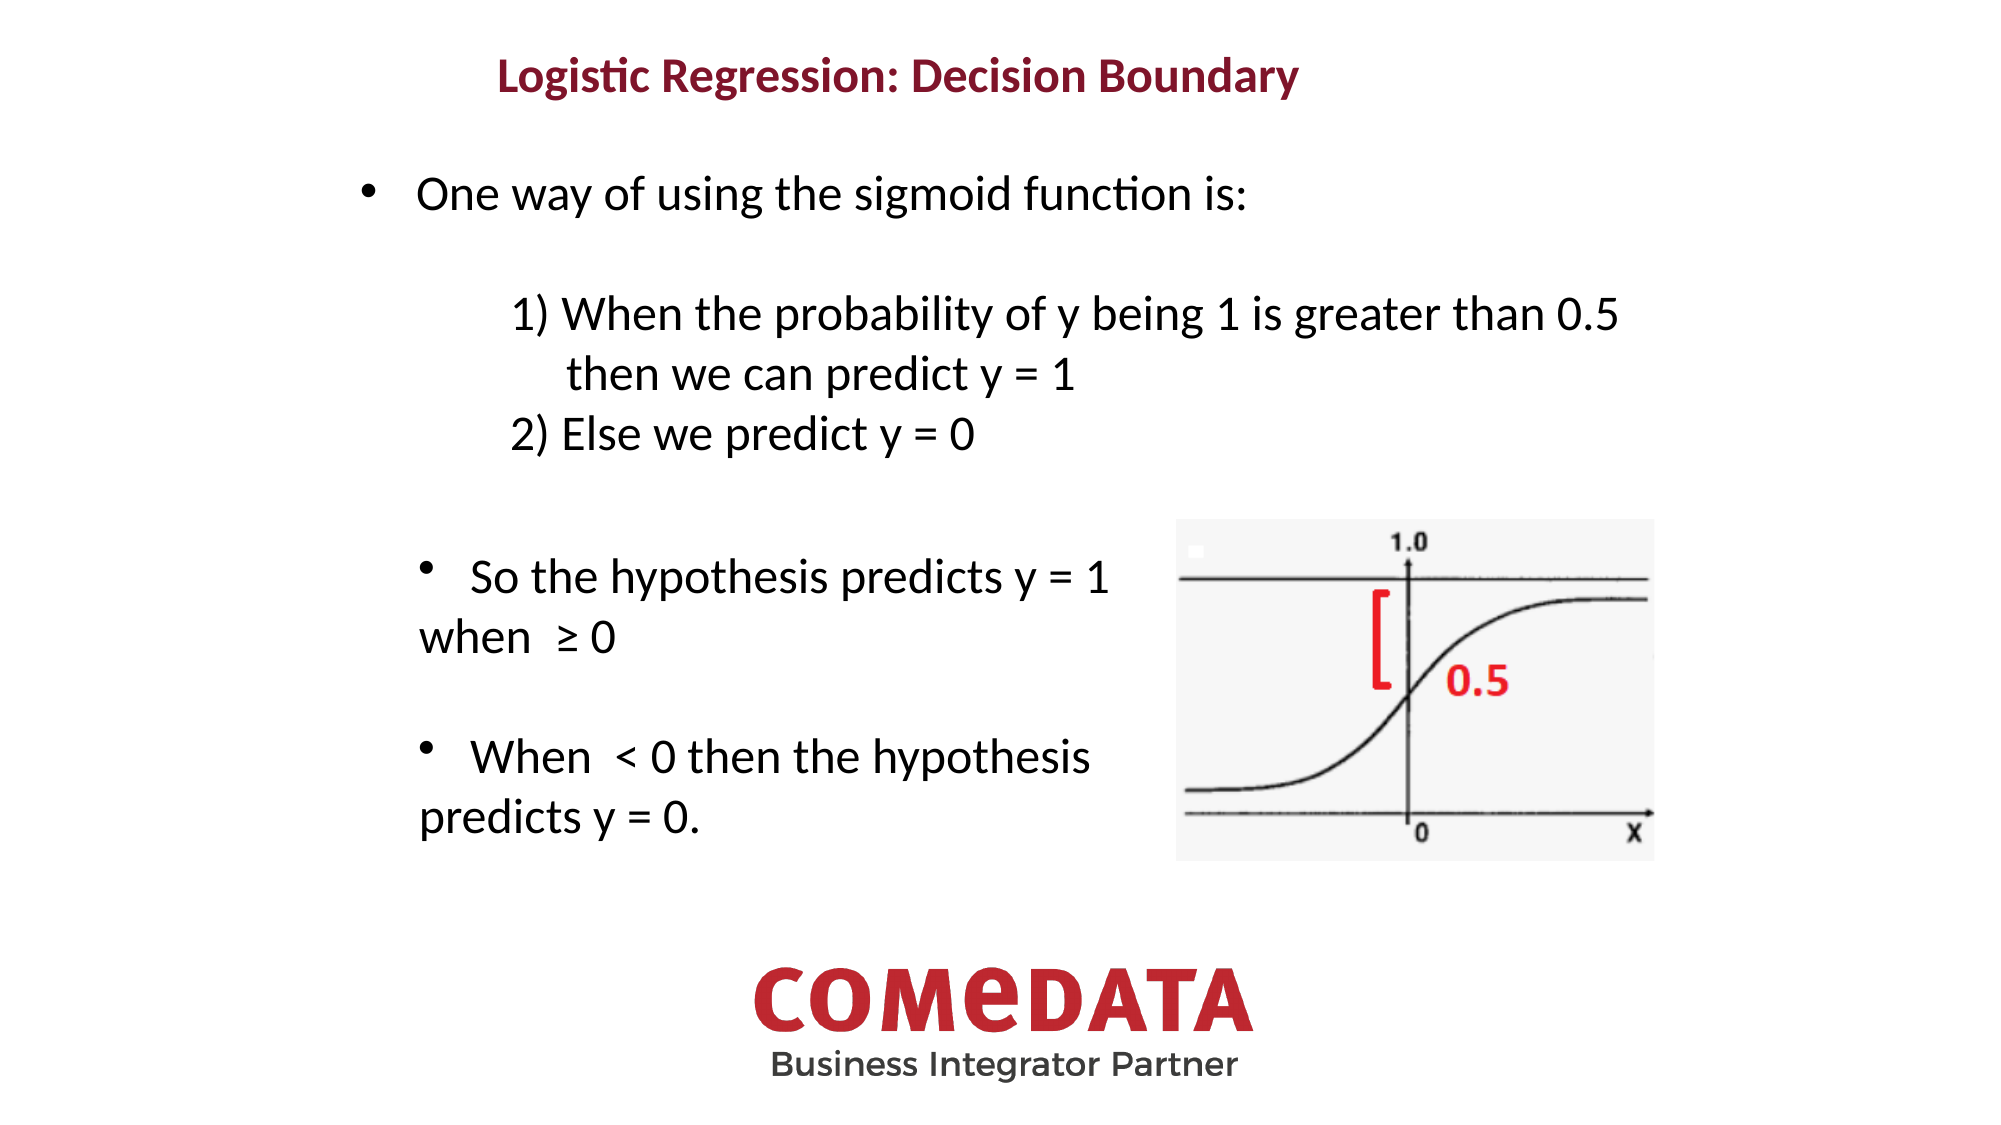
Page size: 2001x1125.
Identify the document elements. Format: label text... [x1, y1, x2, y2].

picture [1175, 519, 1657, 861]
text_box One way of using the sigmoid function is: 1) When the probability of y being 1 is greater than 0.5 then we can predict y = 1 2) Else we predict y = 0 [359, 0, 1713, 666]
picture [736, 960, 1264, 1086]
